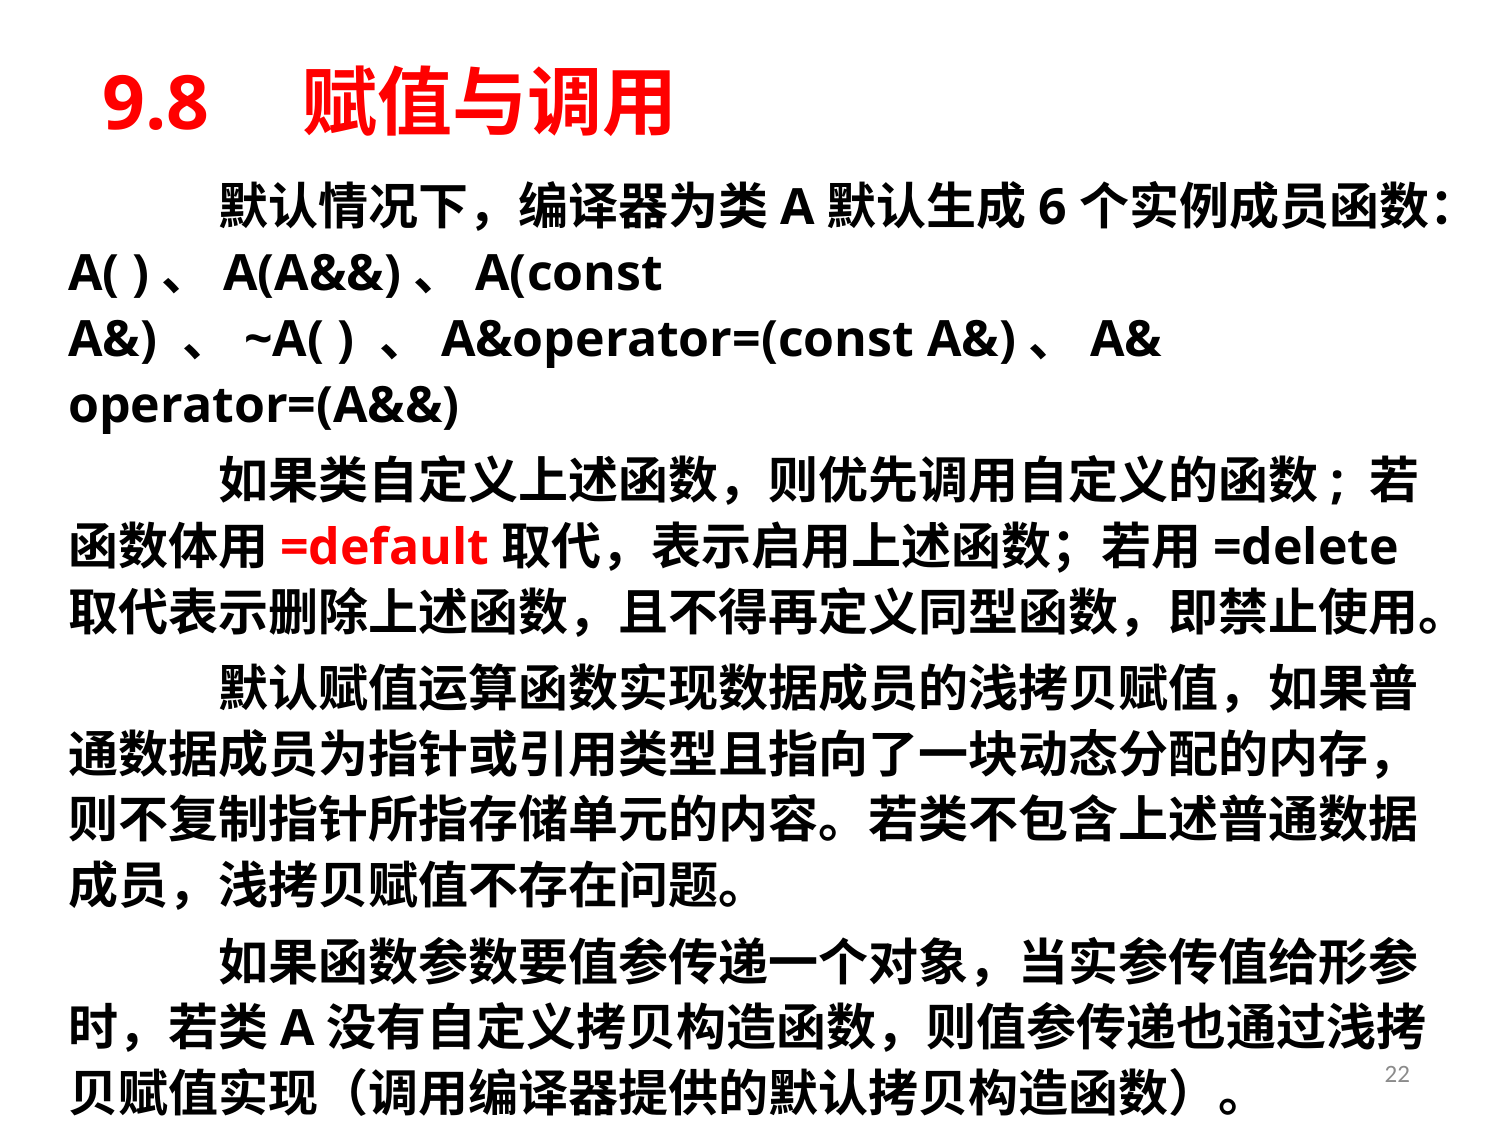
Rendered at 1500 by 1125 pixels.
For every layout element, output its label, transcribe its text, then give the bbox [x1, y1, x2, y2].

slide_number 22 [1074, 1042, 1425, 1103]
list 默认情况下，编译器为类A默认生成6个实例成员函数：A( )、A(A&&)、A(const A&) 、~A( ) 、A&operator=(const A&)、A& operator=(A&&) 如果类自定义上述函数，则优先调用自定义的函数; 若函数体用=default取代，表示启用上述函数；若用=delete取代表示删除上述函数，且不得再定义同型函数，即禁止使用。 默认赋值运算函数实现数据成员的浅拷贝赋值，如果普通数据成员为指针或引用类型且指向了一块动态分配的内存，则不复制指针所指存储单元的内容。若类不包含上述普通数据成员，浅拷贝赋值不存在问题。 如果函数参数要值参传递一个对象，当实参传值给形参时，若类A没有自定义拷贝构造函数，则值参传递也通过浅拷贝赋值实现（调用编译器提供的默认拷贝构造函数）。 [53, 160, 1459, 988]
title 9.8 赋值与调用 [87, 31, 1363, 169]
